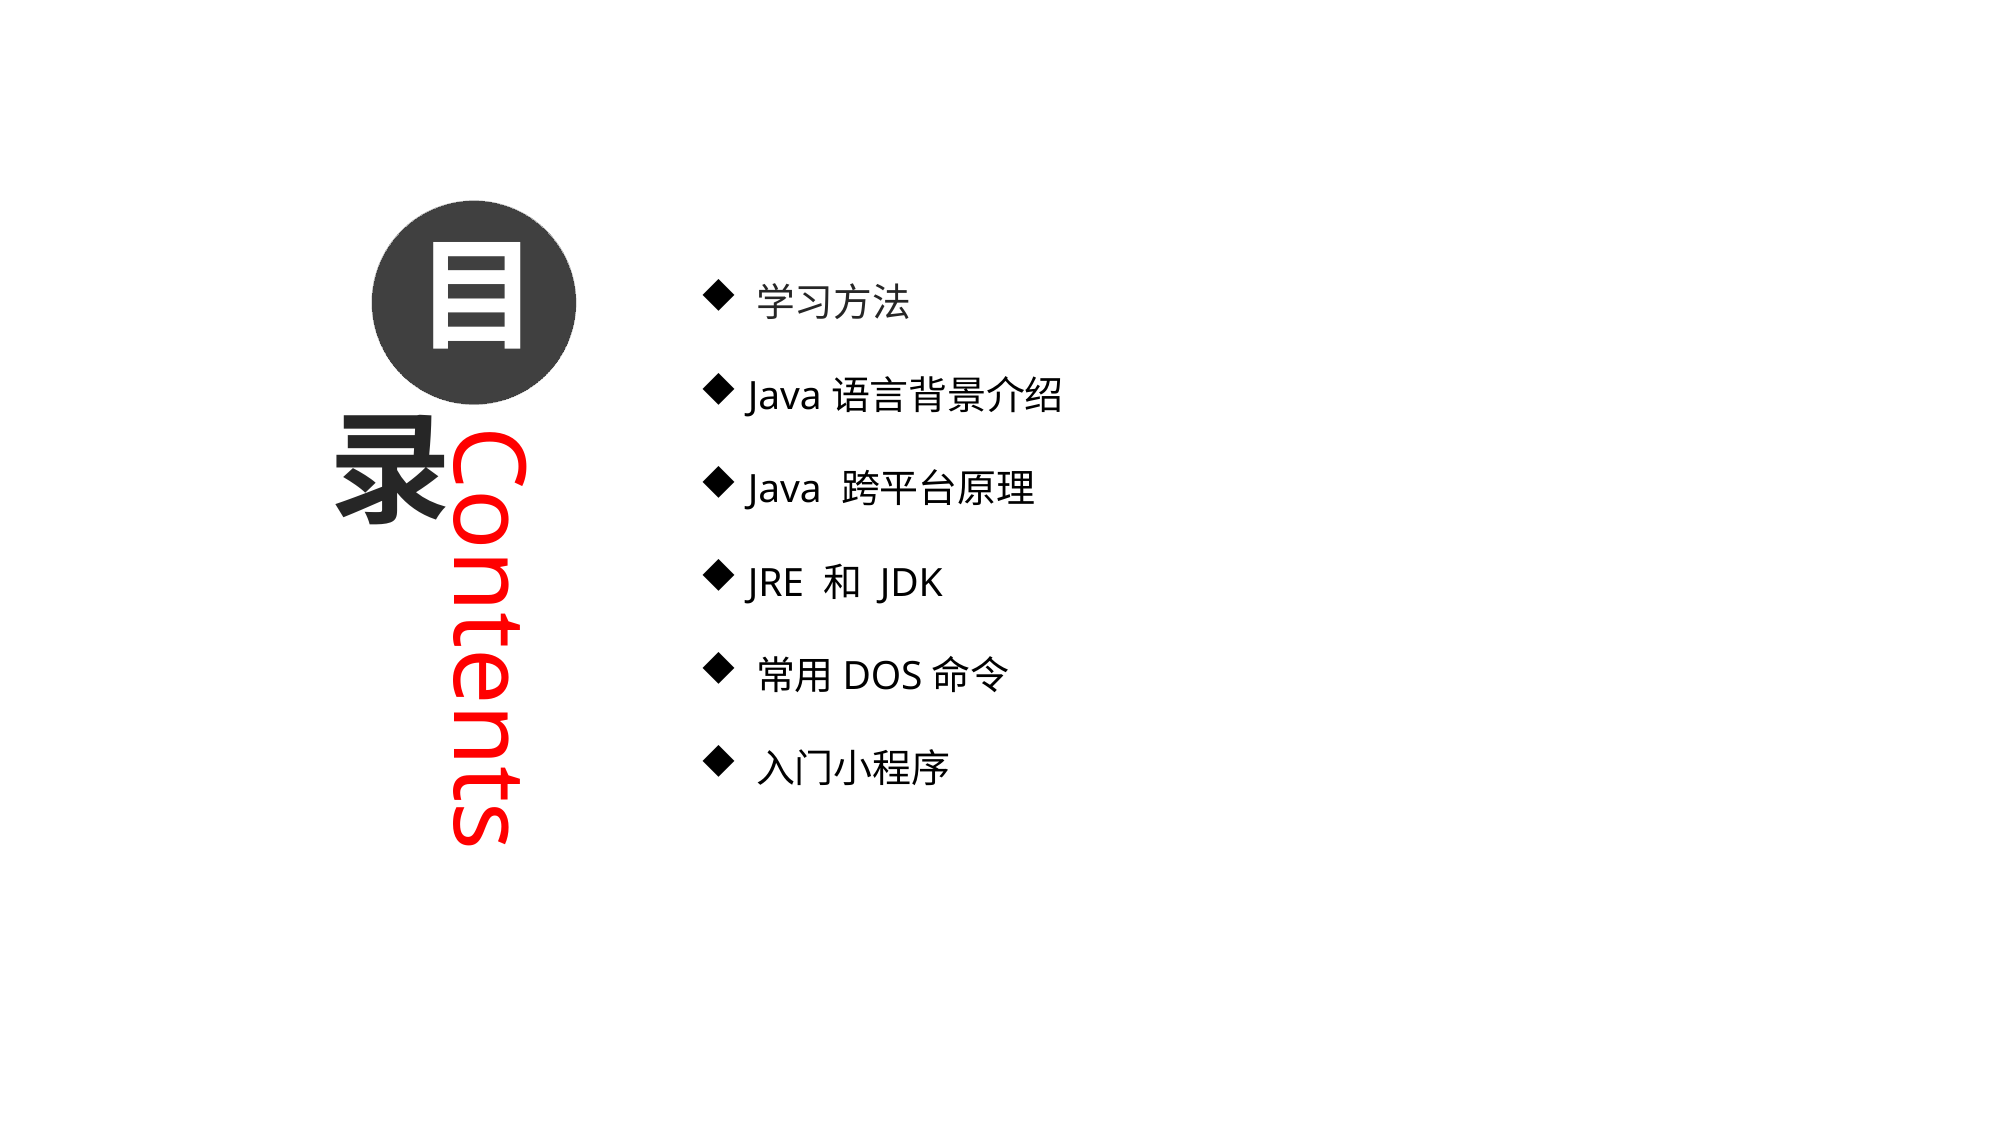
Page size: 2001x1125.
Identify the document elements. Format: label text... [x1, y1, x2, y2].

text_box 目 [371, 200, 577, 405]
text_box Contents [428, 419, 570, 998]
text_box 录 [291, 384, 452, 546]
text_box 学习方法 Java语言背景介绍 Java 跨平台原理 JRE 和 JDK 常用DOS命令 入门小程序 [684, 223, 1630, 798]
